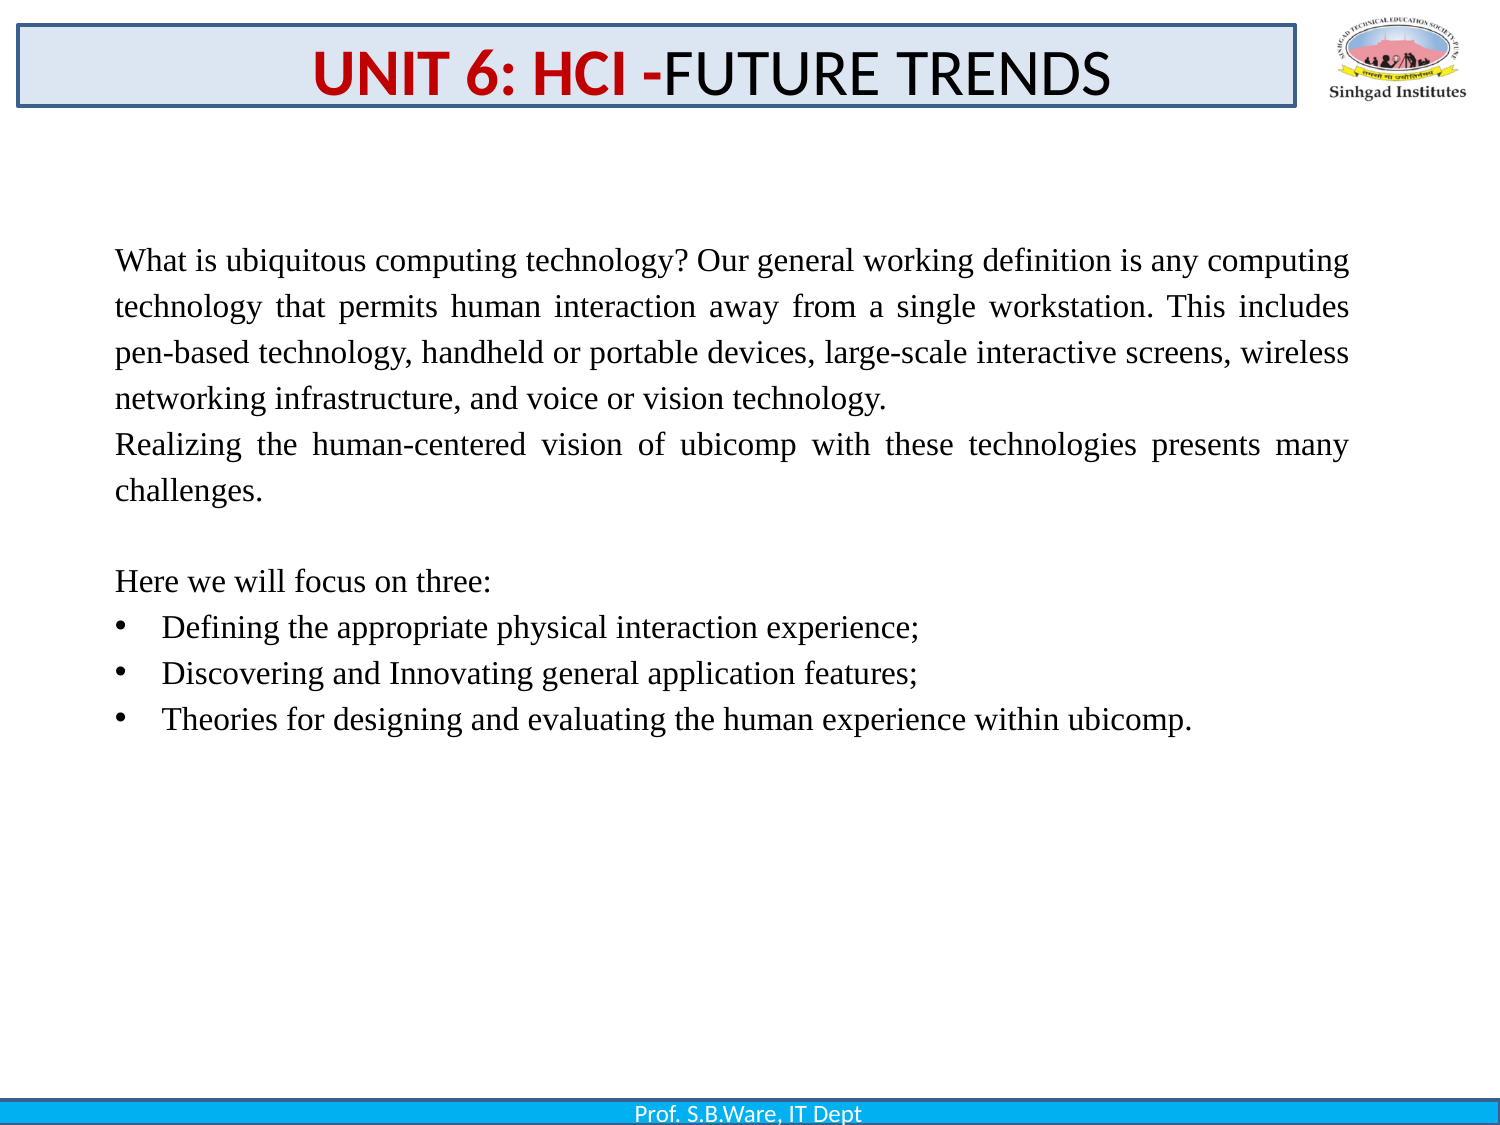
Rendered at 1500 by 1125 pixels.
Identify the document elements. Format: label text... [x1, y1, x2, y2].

title UNIT 6: HCI -FUTURE TRENDS [75, 21, 1350, 113]
subtitle What is ubiquitous computing technology? Our general working definition is any computing technology that permits human interaction away from a single workstation. This includes pen-based technology, handheld or portable devices, large-scale interactive screens, wireless networking infrastructure, and voice or vision technology. Realizing the human-centered vision of ubicomp with these technologies presents many challenges. Here we will focus on three: Defining the appropriate physical interaction experience; Discovering and Innovating general application features; Theories for designing and evaluating the human experience within ubicomp. [99, 224, 1367, 513]
picture [1325, 14, 1469, 102]
